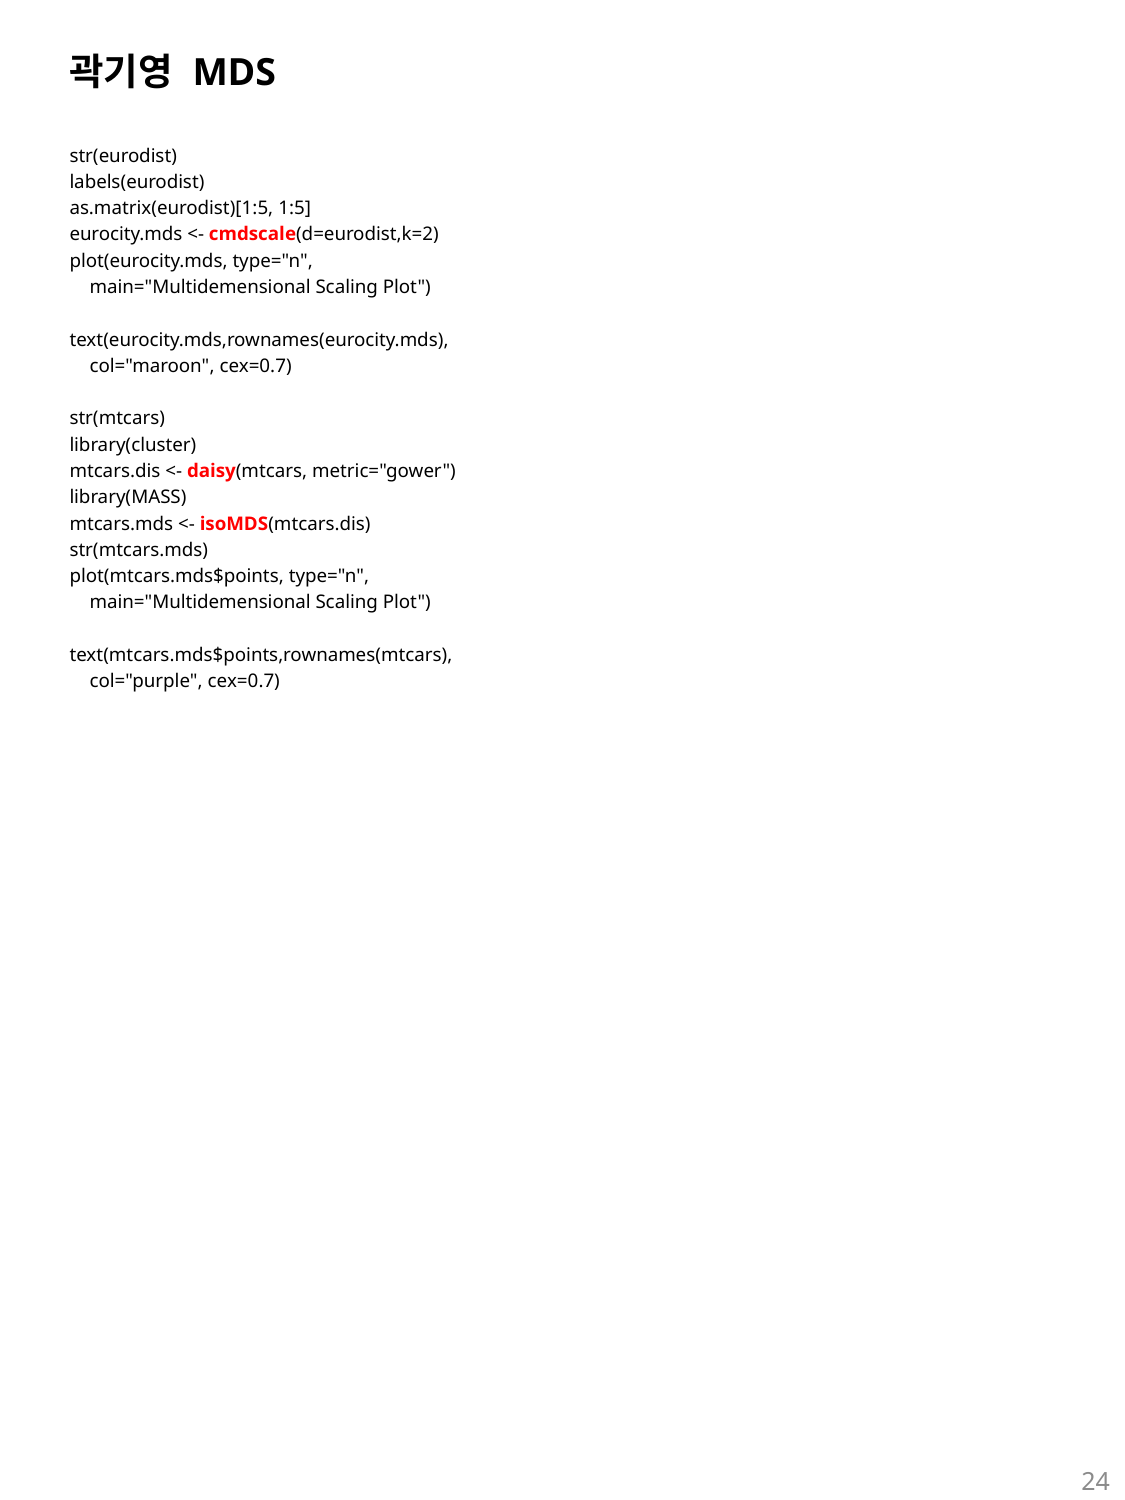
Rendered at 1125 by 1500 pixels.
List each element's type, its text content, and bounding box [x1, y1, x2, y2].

list str(eurodist) labels(eurodist) as.matrix(eurodist)[1:5, 1:5] eurocity.mds <- cmdscale(d=eurodist,k=2) plot(eurocity.mds, type="n", main="Multidemensional Scaling Plot") text(eurocity.mds,rownames(eurocity.mds), col="maroon", cex=0.7) str(mtcars) library(cluster) mtcars.dis <- daisy(mtcars, metric="gower") library(MASS) mtcars.mds <- isoMDS(mtcars.dis) str(mtcars.mds) plot(mtcars.mds$points, type="n", main="Multidemensional Scaling Plot") text(mtcars.mds$points,rownames(mtcars), col="purple", cex=0.7) [54, 135, 1068, 1436]
title 곽기영 MDS [54, 17, 1068, 124]
slide_number 24 [862, 1464, 1125, 1500]
